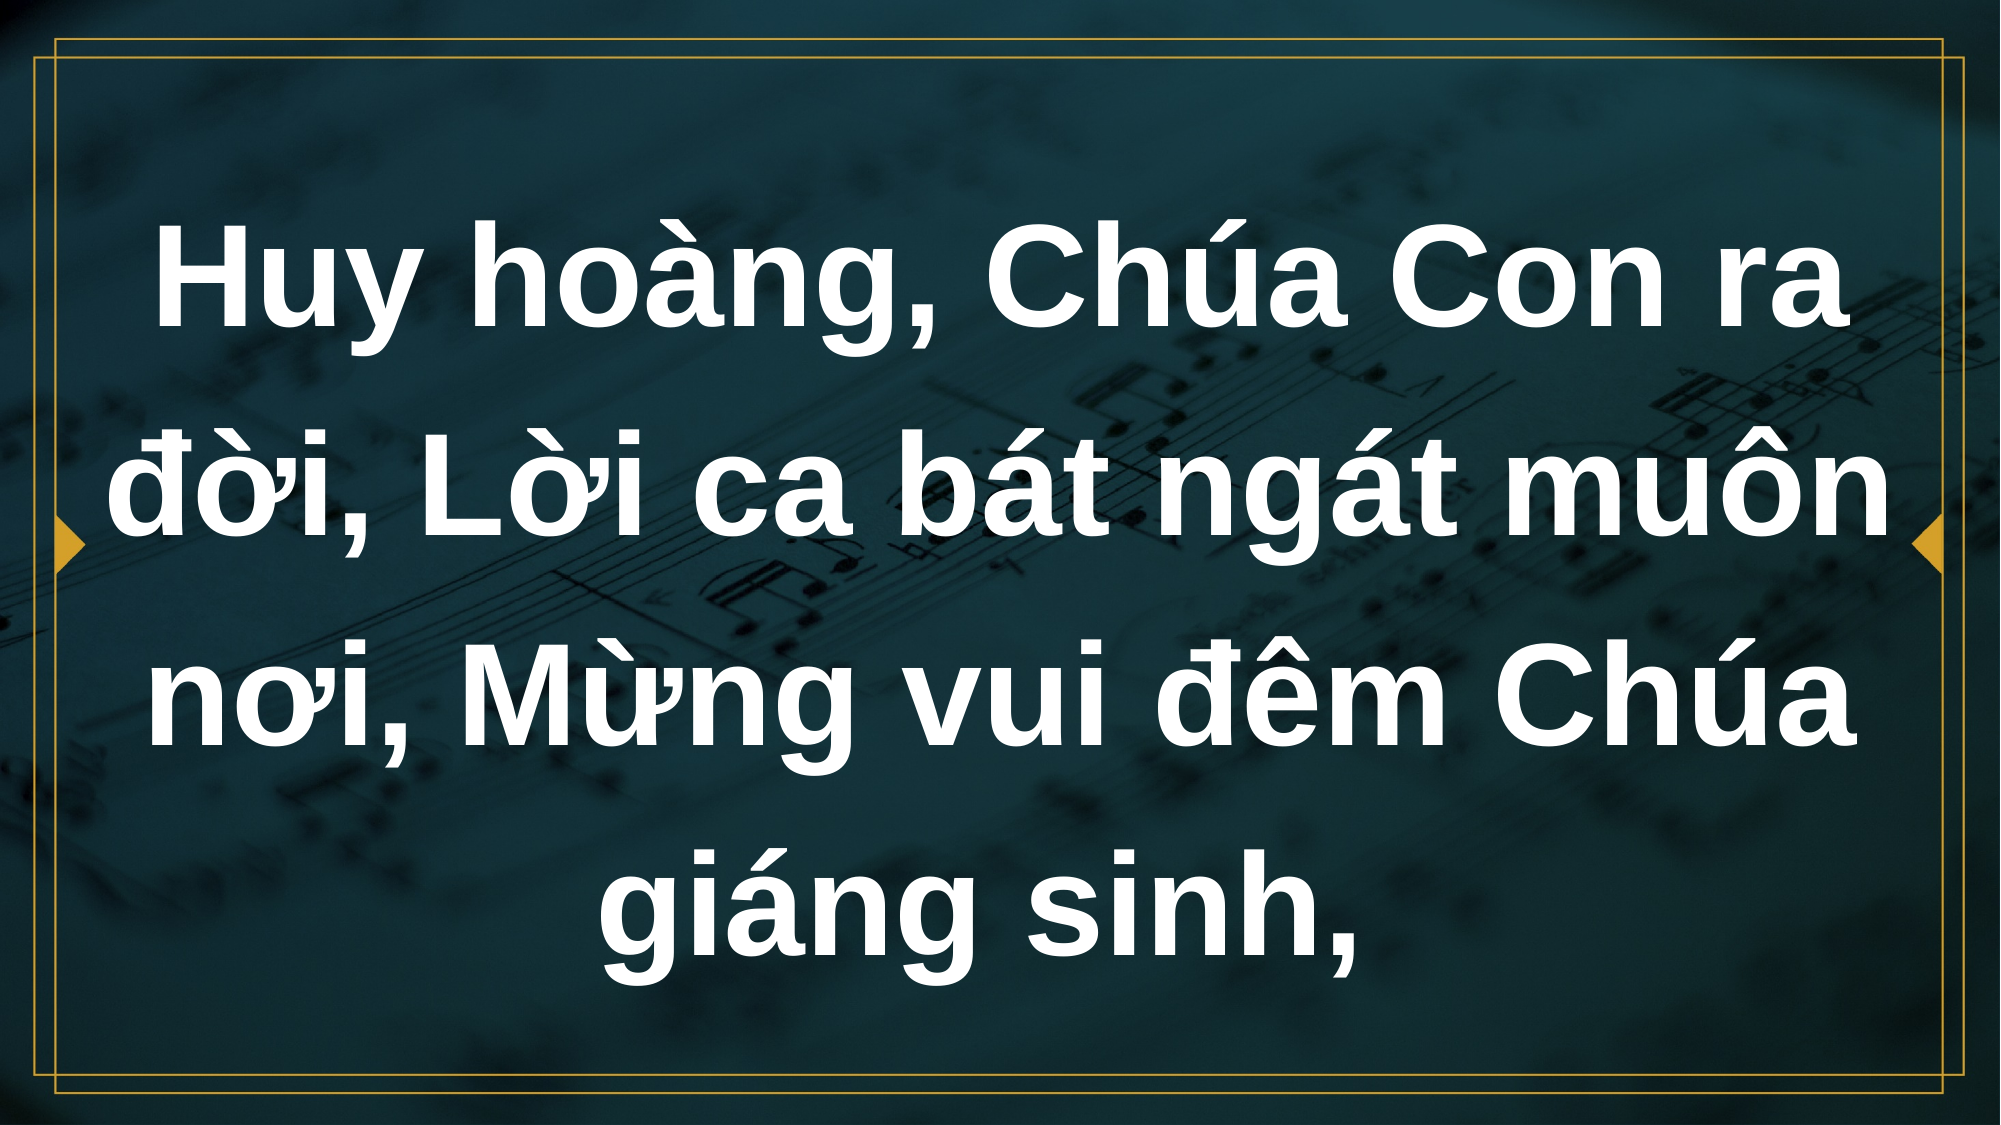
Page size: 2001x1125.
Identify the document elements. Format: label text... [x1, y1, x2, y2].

picture [0, 0, 2000, 1125]
title Huy hoàng, Chúa Con ra đời, Lời ca bát ngát muôn nơi, Mừng vui đêm Chúa giáng sinh, [55, 53, 1945, 1077]
